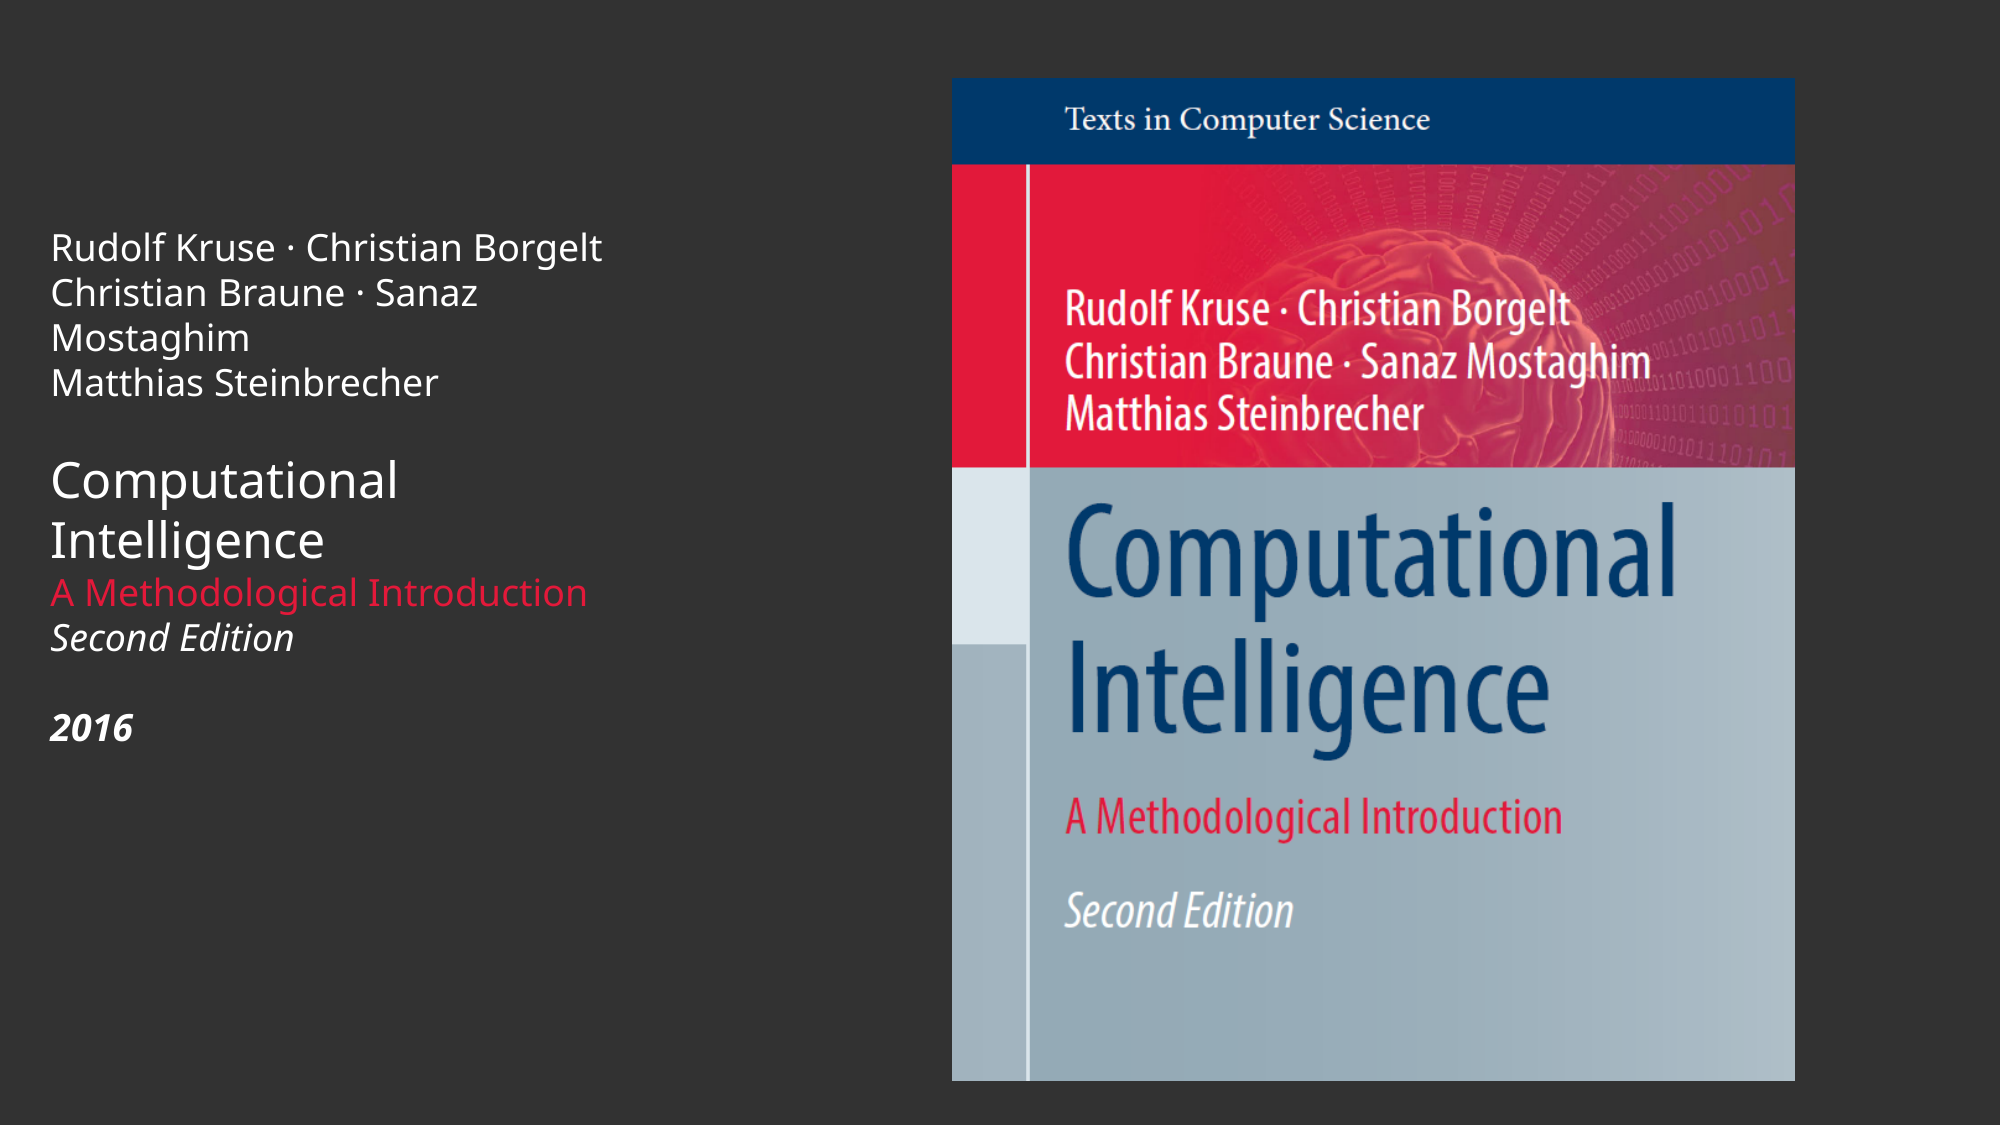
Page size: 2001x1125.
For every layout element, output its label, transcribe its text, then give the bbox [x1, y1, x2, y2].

picture [952, 78, 1795, 1082]
text_box Rudolf Kruse · Christian Borgelt Christian Braune · Sanaz Mostaghim Matthias Steinbrecher Computational Intelligence A Methodological Introduction Second Edition 2016 [35, 216, 639, 757]
